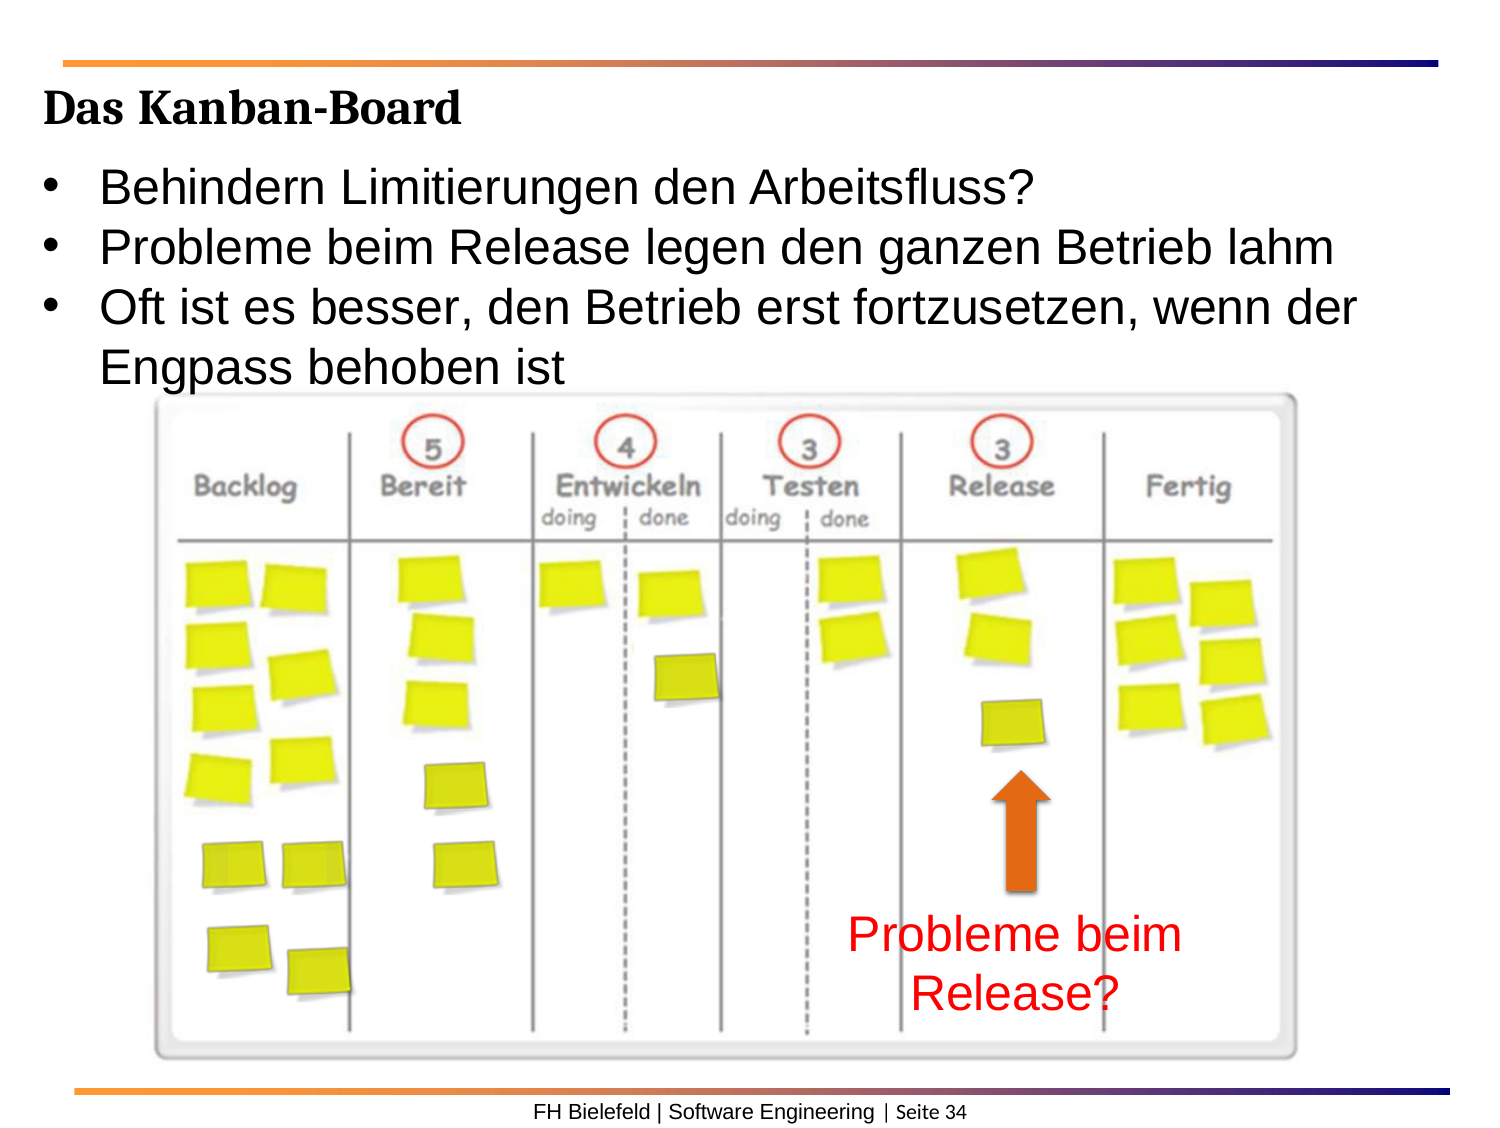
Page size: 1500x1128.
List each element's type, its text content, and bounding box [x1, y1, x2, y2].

picture [62, 60, 1439, 67]
text_box [282, 943, 362, 1003]
picture [74, 1088, 1450, 1095]
text_box Probleme beim Release? [846, 902, 1186, 1021]
text_box [428, 836, 509, 897]
text_box [976, 694, 1056, 754]
text_box Das Kanban-Board [41, 74, 1312, 135]
text_box [649, 648, 730, 709]
text_box [991, 770, 1051, 891]
text_box [146, 395, 1312, 1064]
text_box [202, 920, 283, 980]
text_box Behindern Limitierungen den Arbeitsfluss? Probleme beim Release legen den ganzen Betrieb lahm Oft ist es besser, den Betrieb erst fortzusetzen, wenn der Engpass behoben ist [41, 154, 1363, 395]
text_box [197, 836, 357, 897]
text_box [984, 765, 1059, 901]
text_box [419, 757, 499, 817]
